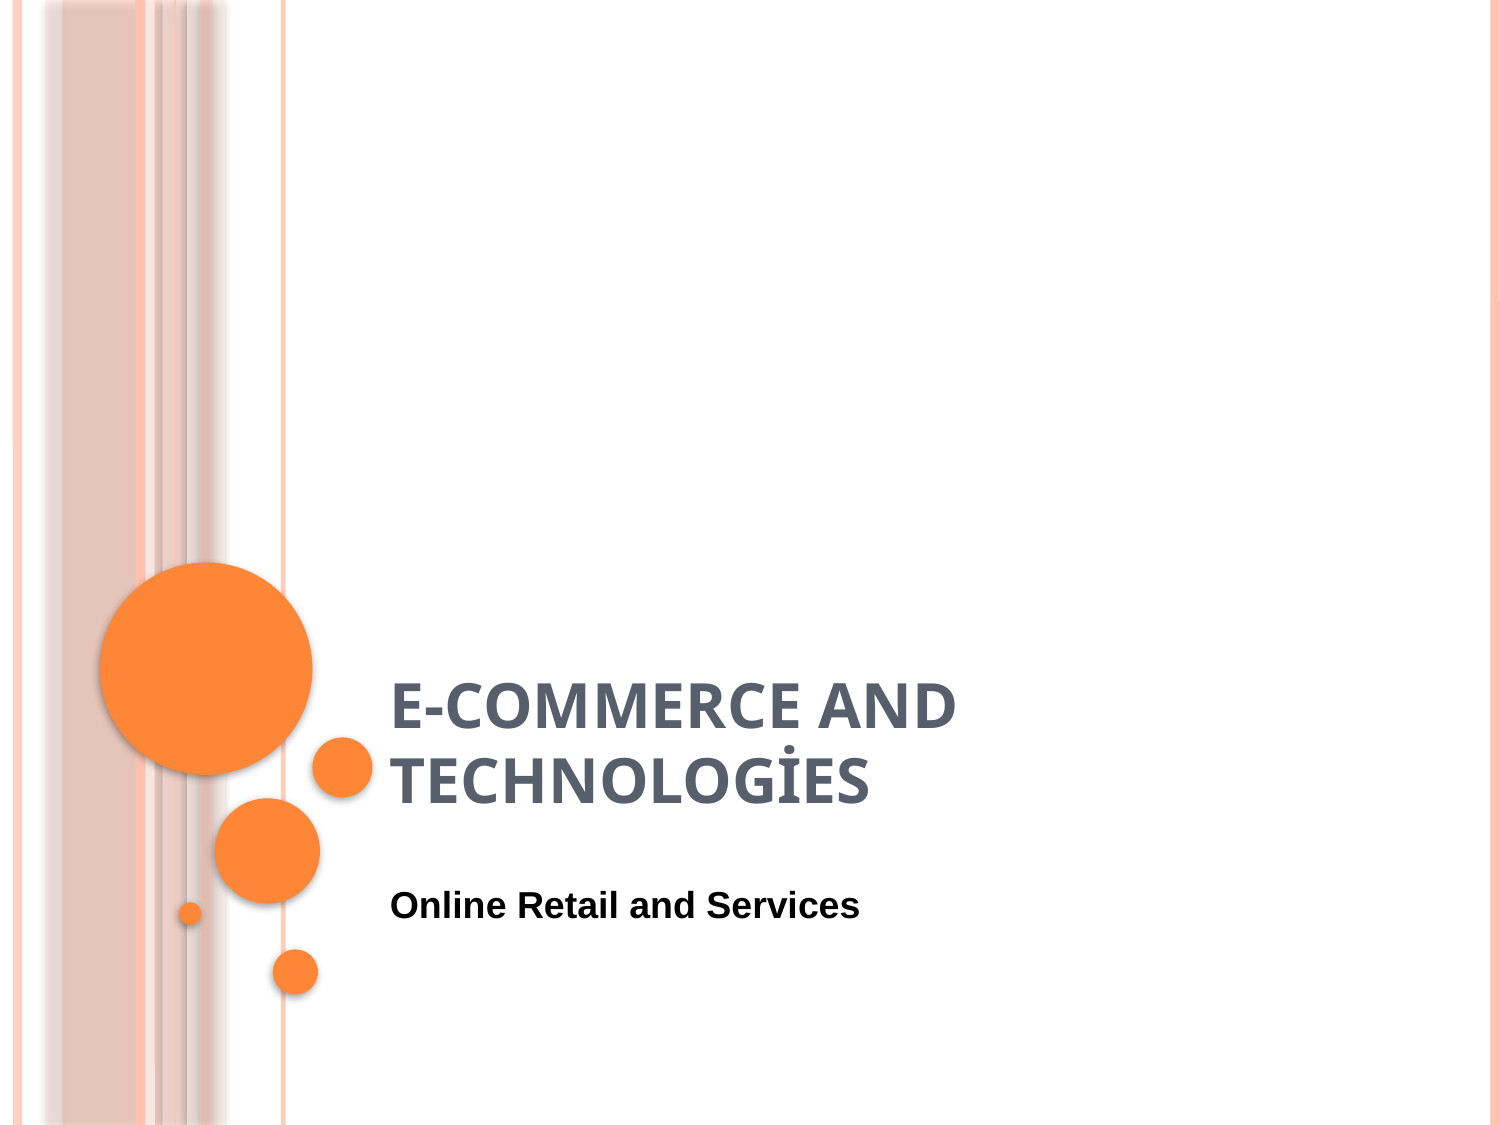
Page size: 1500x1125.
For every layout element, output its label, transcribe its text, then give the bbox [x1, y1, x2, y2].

subtitle Online Retail and Services [375, 820, 1388, 1046]
title E-Commerce and Technologies [375, 512, 1388, 820]
